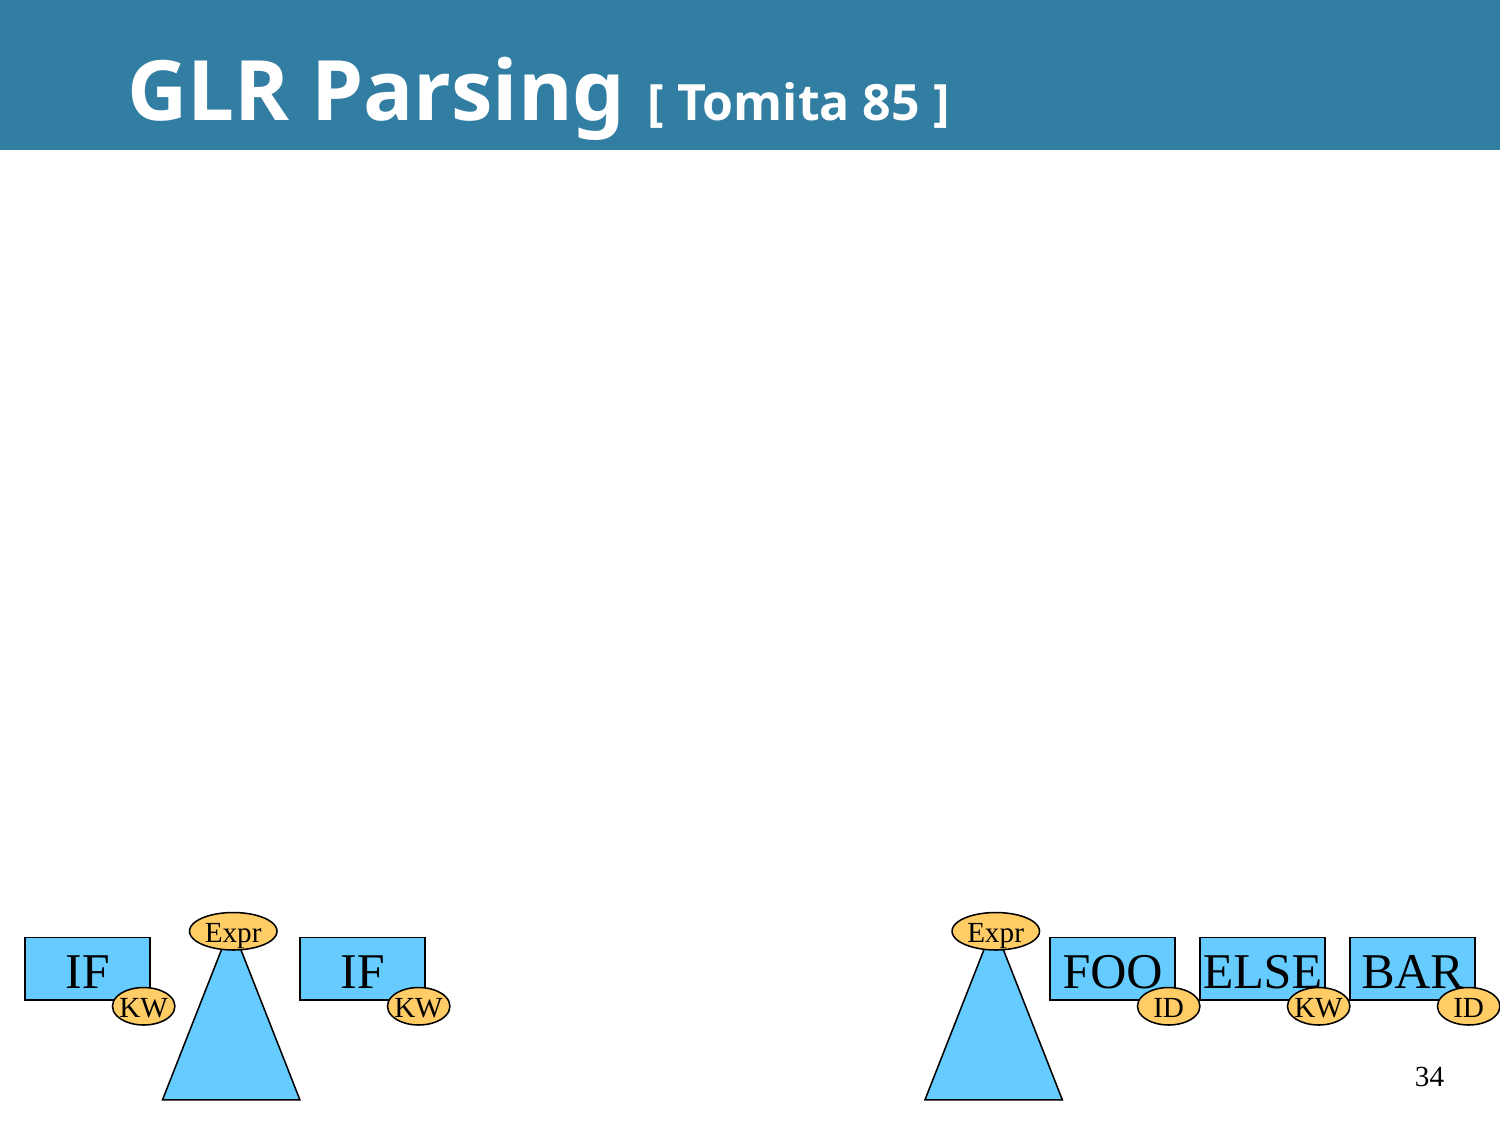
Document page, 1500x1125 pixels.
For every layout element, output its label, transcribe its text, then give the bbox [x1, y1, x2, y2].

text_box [1063, 937, 1199, 1025]
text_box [1349, 937, 1500, 1025]
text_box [299, 937, 450, 1025]
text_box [924, 912, 1063, 1100]
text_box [1199, 937, 1349, 1025]
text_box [162, 912, 300, 1100]
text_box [24, 937, 162, 1025]
title GLR Parsing [ Tomita 85 ] [112, 12, 1500, 163]
